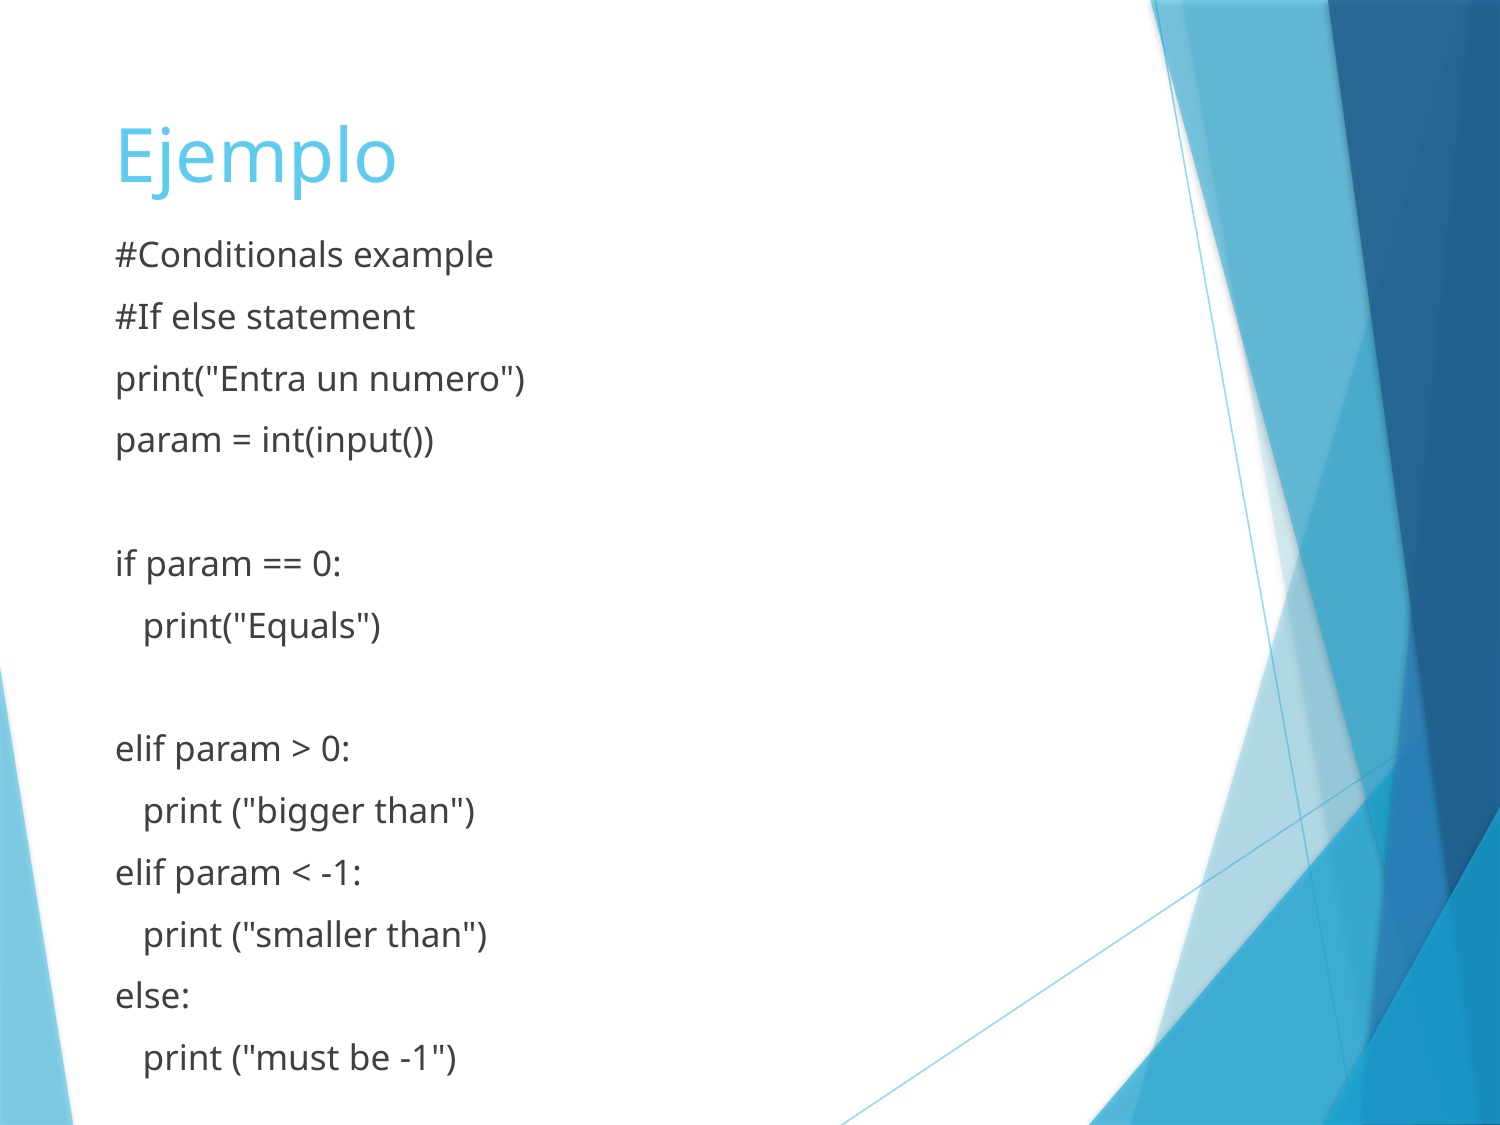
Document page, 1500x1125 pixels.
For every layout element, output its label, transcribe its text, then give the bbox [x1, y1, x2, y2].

list #Conditionals example #If else statement print("Entra un numero") param = int(input()) if param == 0: print("Equals") elif param > 0: print ("bigger than") elif param < -1: print ("smaller than") else: print ("must be -1") [99, 224, 1142, 1088]
title Ejemplo [99, 99, 1142, 224]
